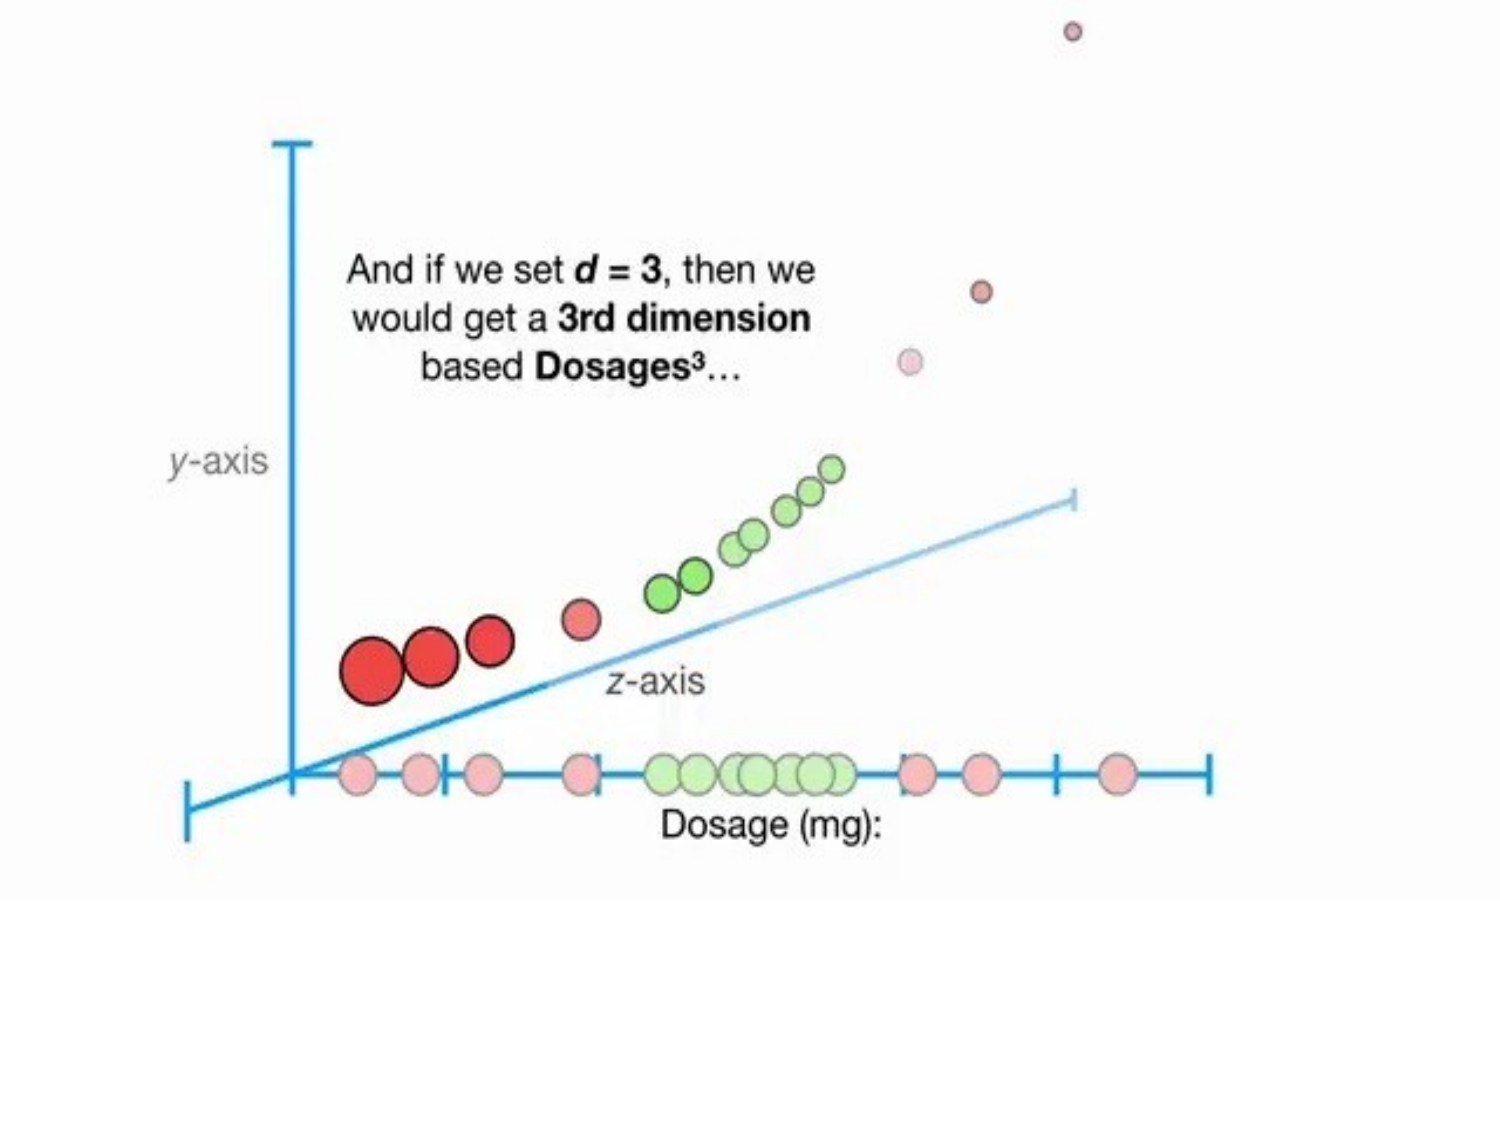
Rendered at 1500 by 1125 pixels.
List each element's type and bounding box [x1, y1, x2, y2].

picture [0, 0, 1500, 901]
